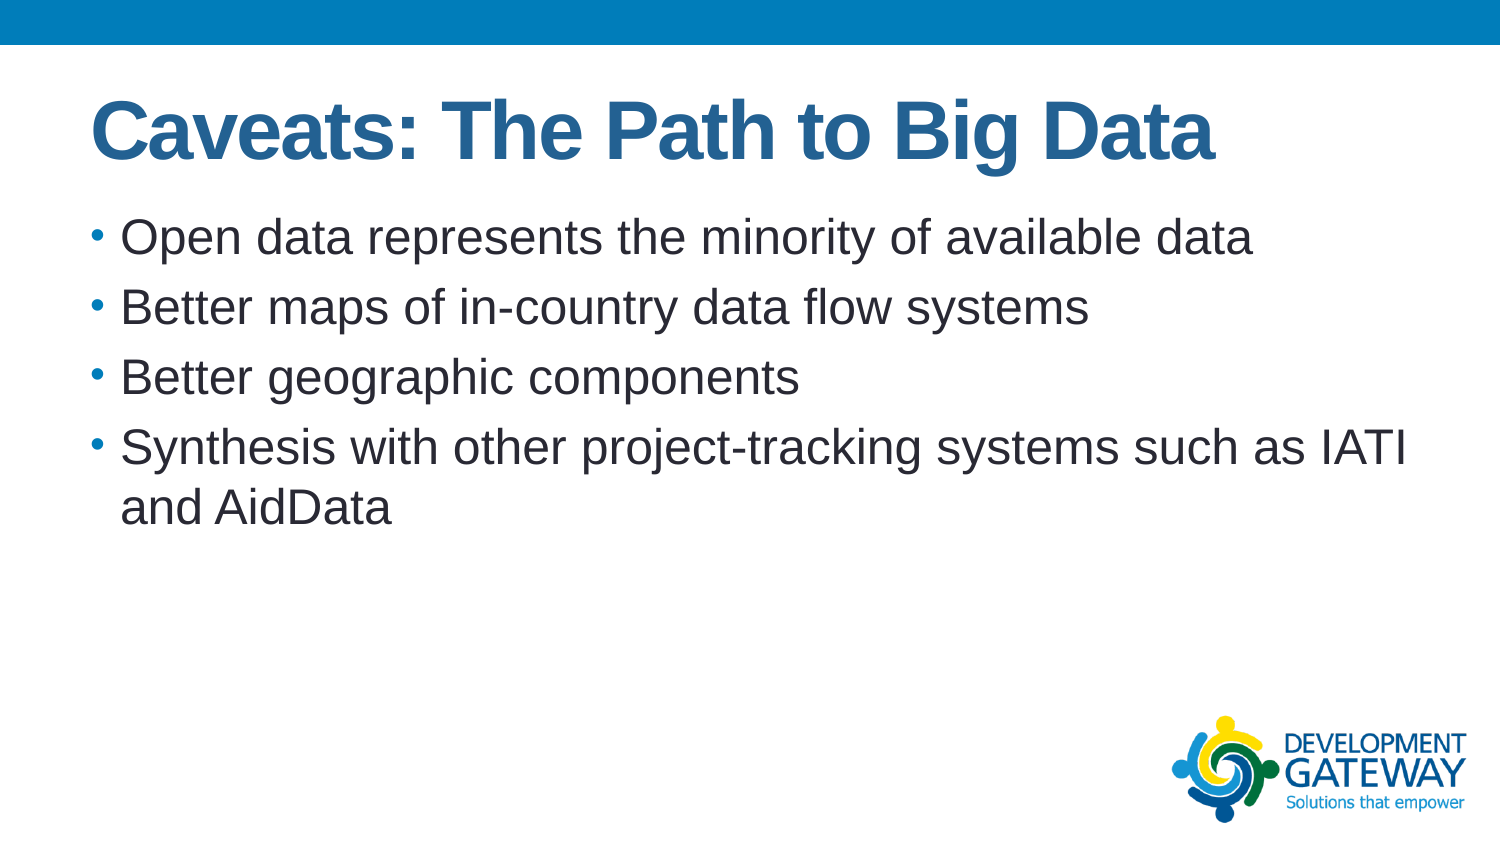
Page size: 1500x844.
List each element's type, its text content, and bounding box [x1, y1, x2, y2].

picture [1148, 684, 1500, 844]
list Open data represents the minority of available data Better maps of in-country data flow systems Better geographic components Synthesis with other project-tracking systems such as IATI and AidData [75, 196, 1425, 732]
title Caveats: The Path to Big Data [75, 65, 1425, 188]
